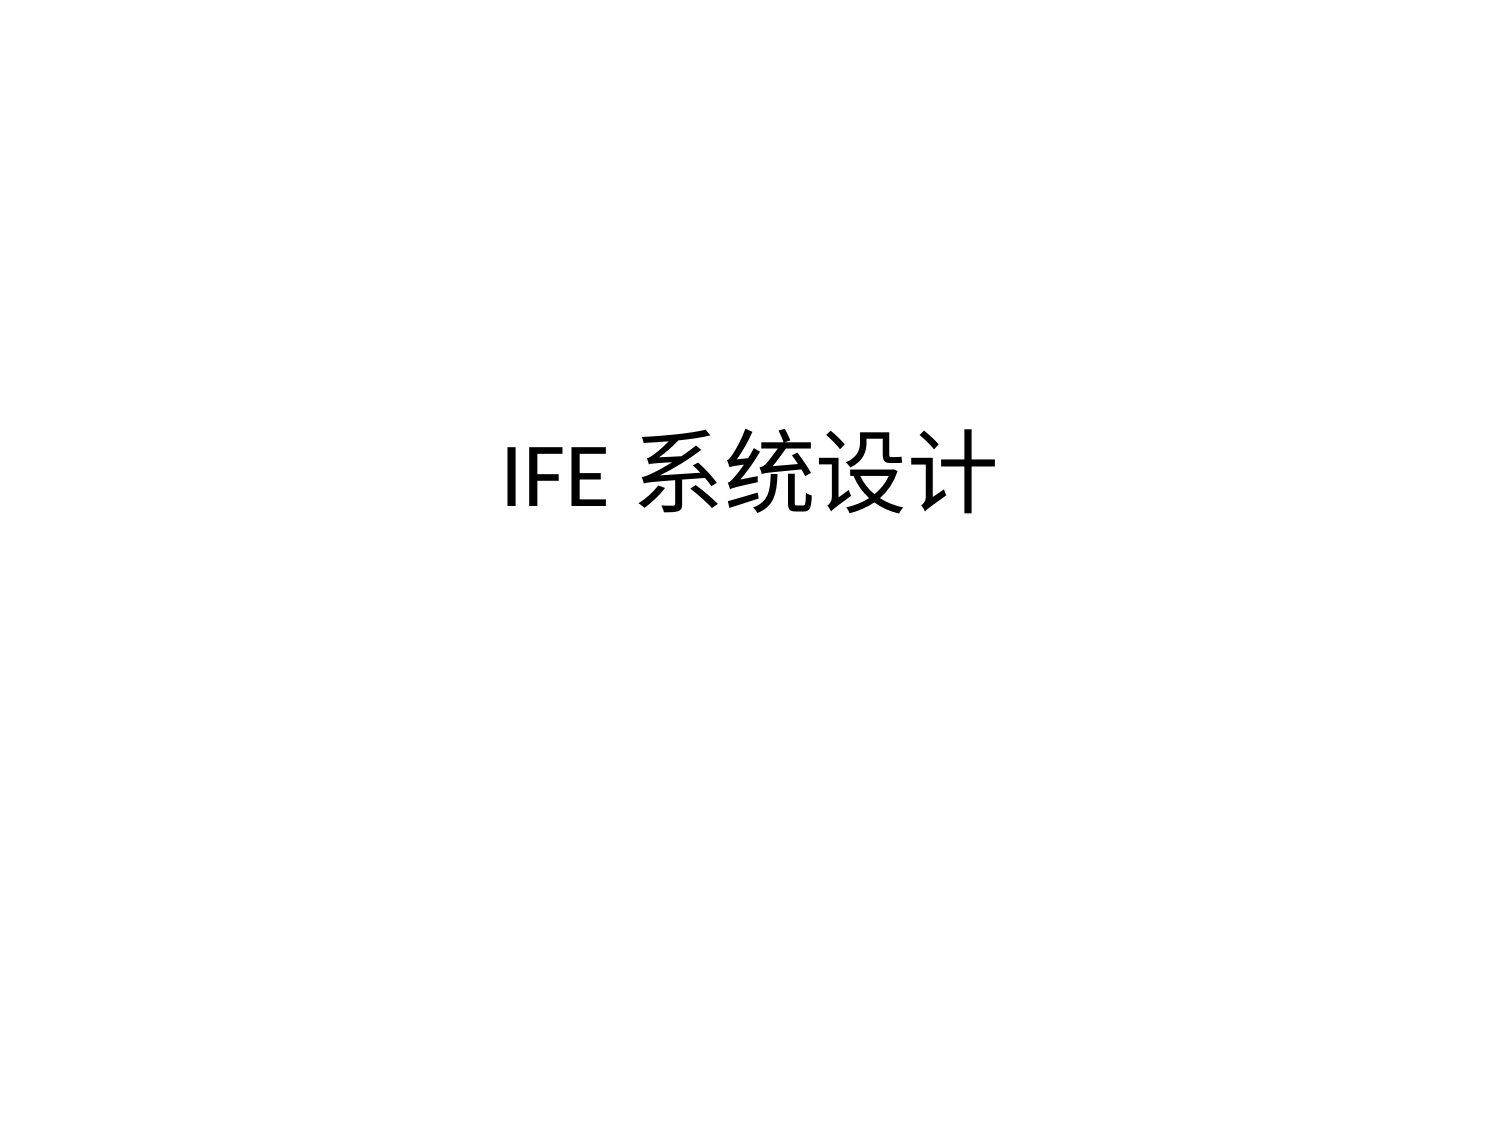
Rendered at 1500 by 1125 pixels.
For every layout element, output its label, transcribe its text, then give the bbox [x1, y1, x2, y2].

title IFE系统设计 [112, 349, 1388, 591]
